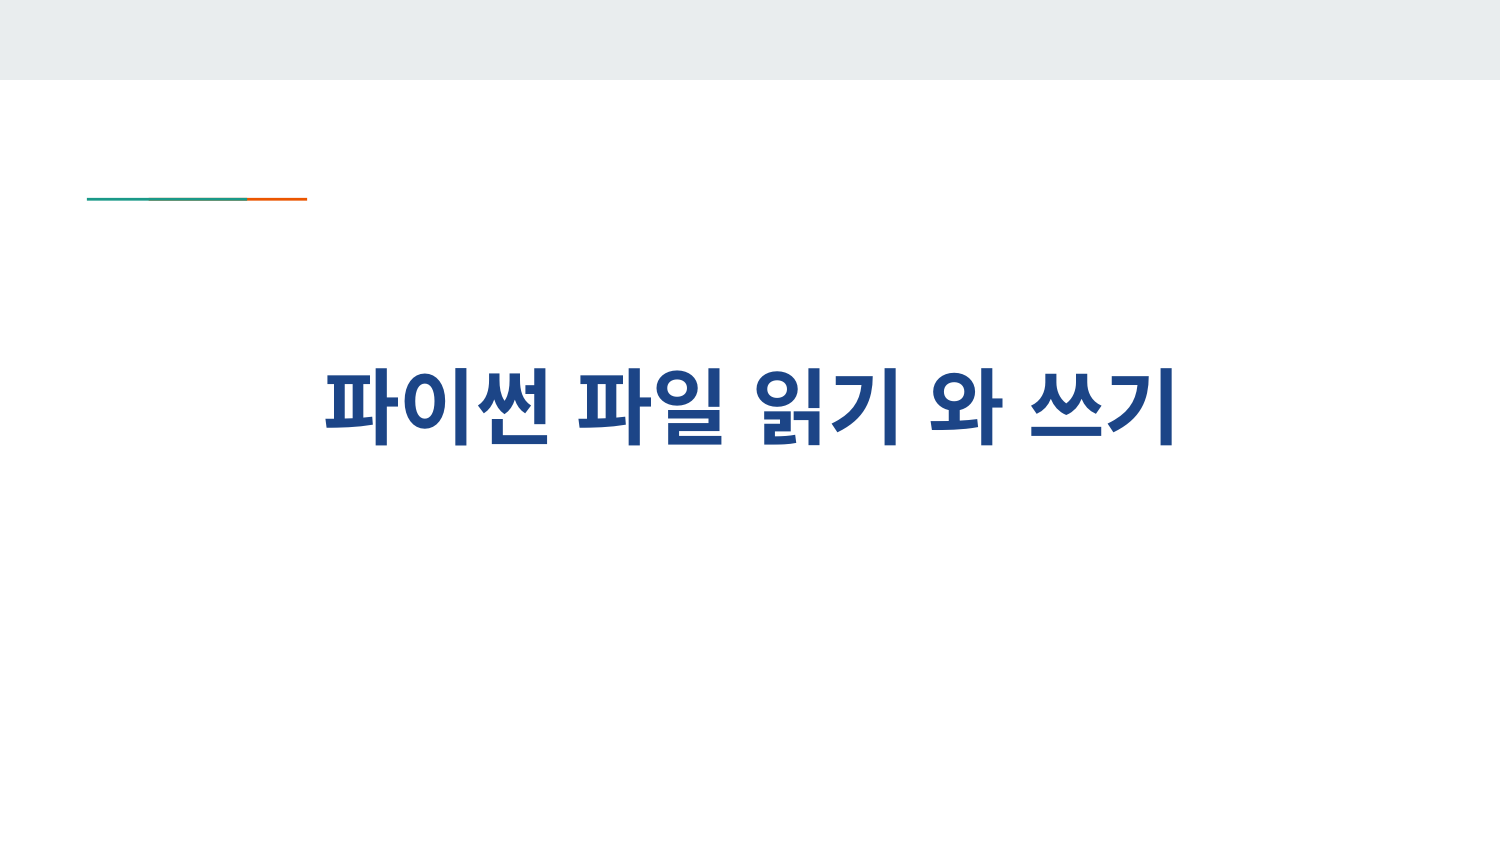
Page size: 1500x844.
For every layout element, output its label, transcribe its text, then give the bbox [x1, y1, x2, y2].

text_box 파이썬 파일 읽기 와 쓰기 [216, 340, 1289, 456]
